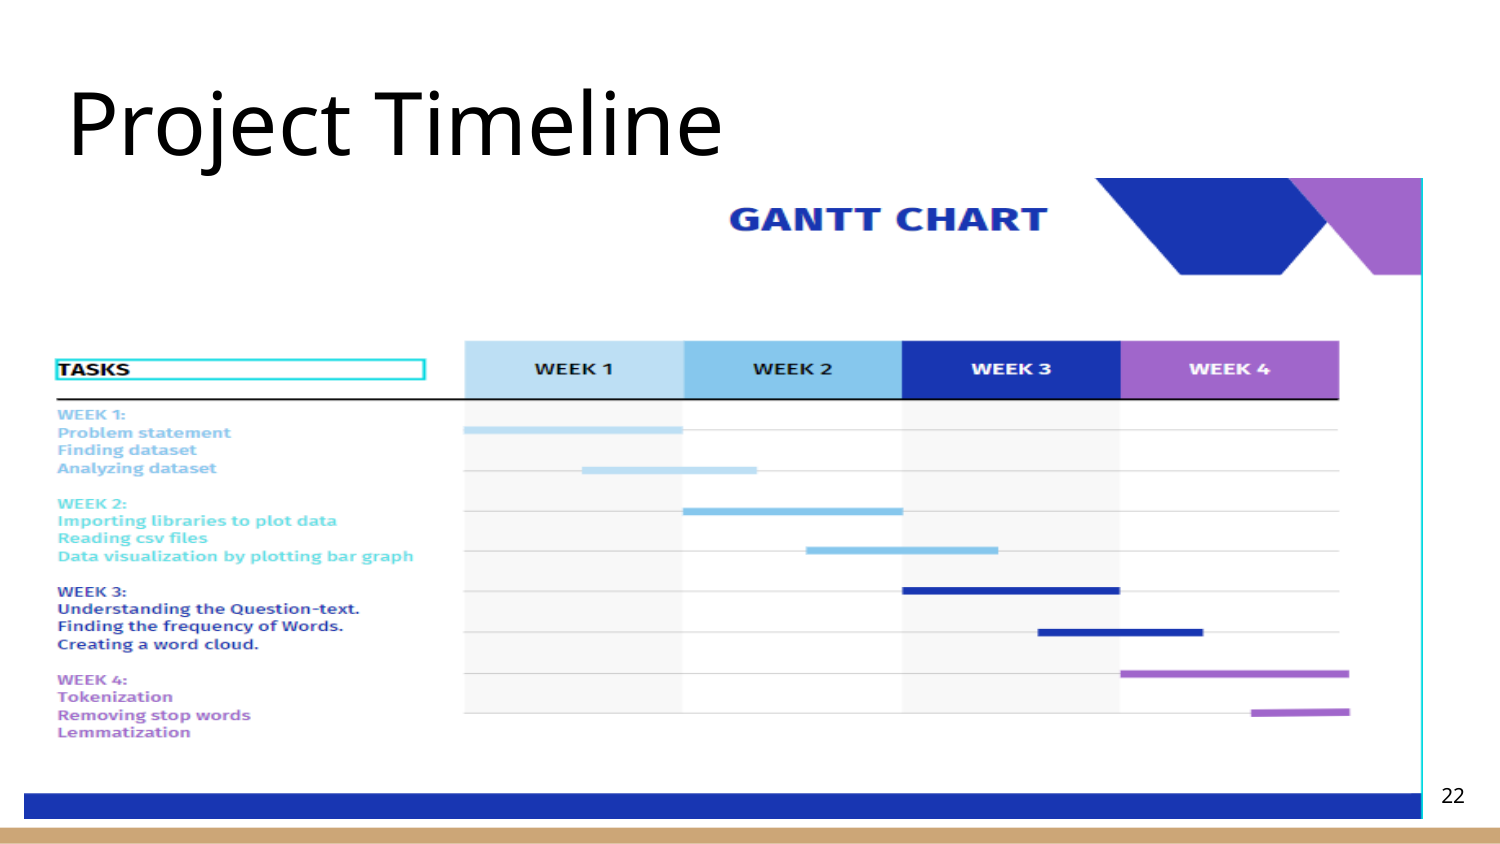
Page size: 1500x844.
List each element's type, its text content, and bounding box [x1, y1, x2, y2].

picture [24, 178, 1423, 819]
slide_number ‹#› [1389, 764, 1480, 830]
title Project Timeline [51, 51, 1449, 189]
